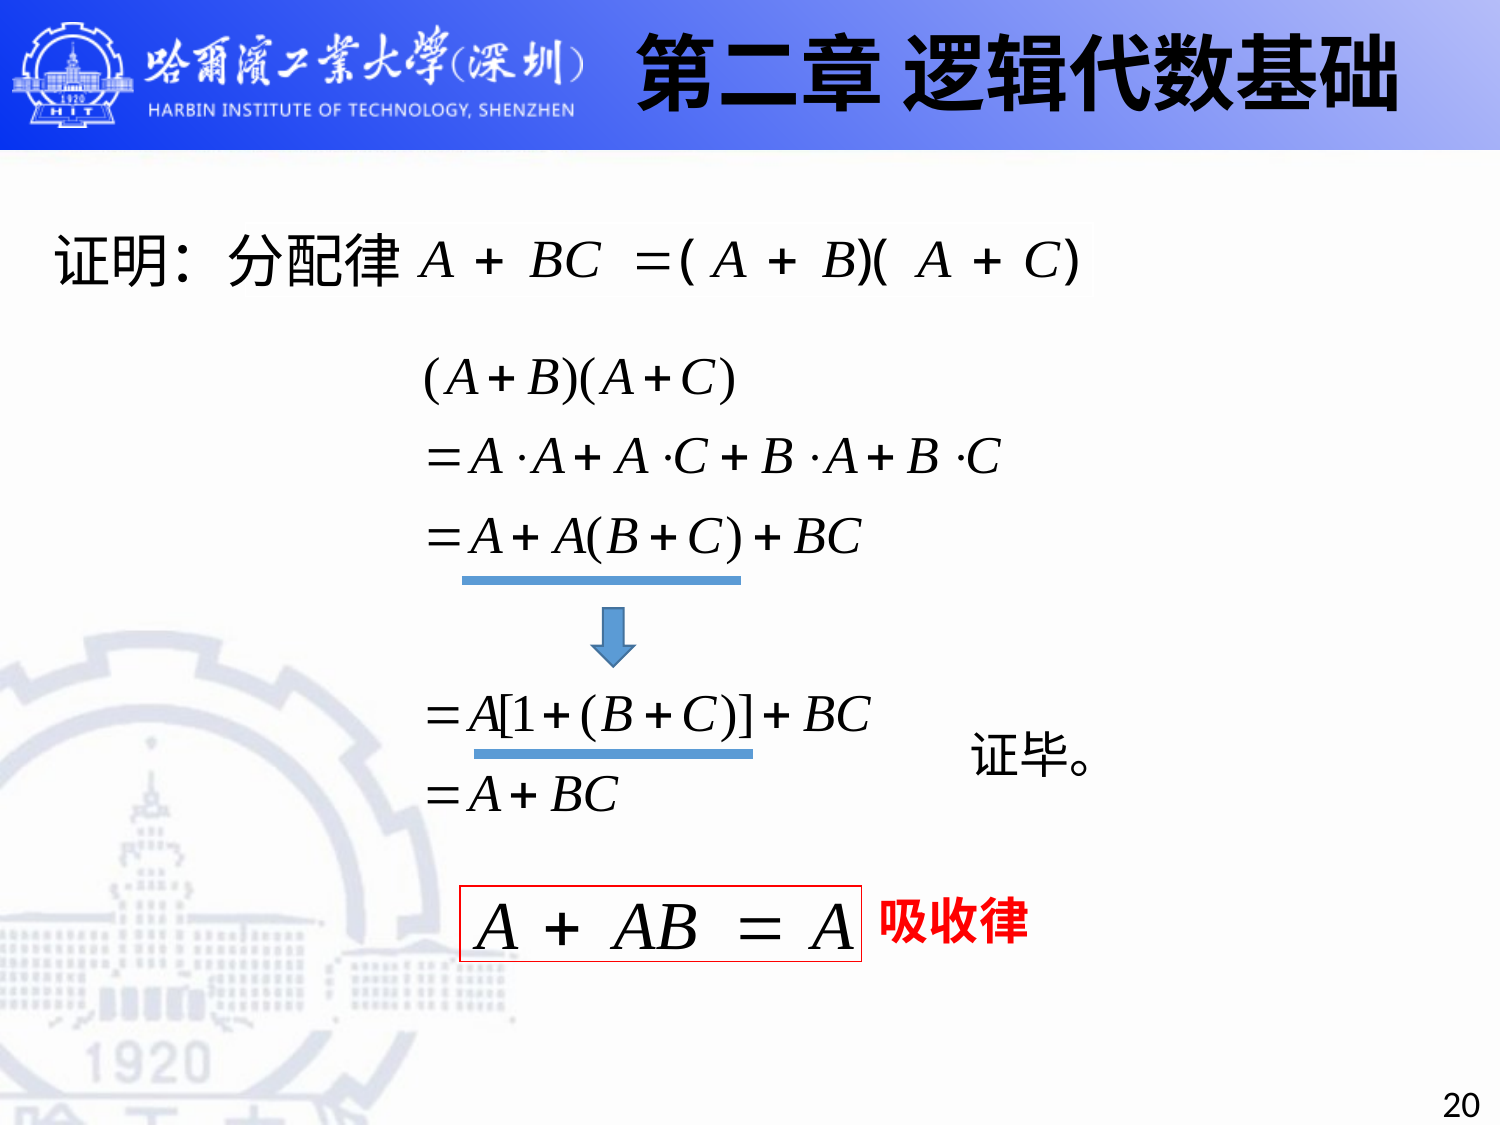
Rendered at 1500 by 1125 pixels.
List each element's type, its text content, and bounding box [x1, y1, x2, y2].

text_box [412, 681, 886, 825]
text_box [413, 341, 1014, 581]
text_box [460, 886, 861, 961]
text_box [246, 223, 1093, 296]
text_box 第二章 逻辑代数基础 [619, 14, 1500, 129]
text_box 证毕。 [955, 716, 1135, 791]
text_box 吸收律 [864, 882, 1044, 958]
text_box 证明：分配律 [37, 216, 456, 302]
picture [12, 22, 583, 128]
picture [0, 149, 1500, 1125]
text_box [589, 607, 637, 669]
